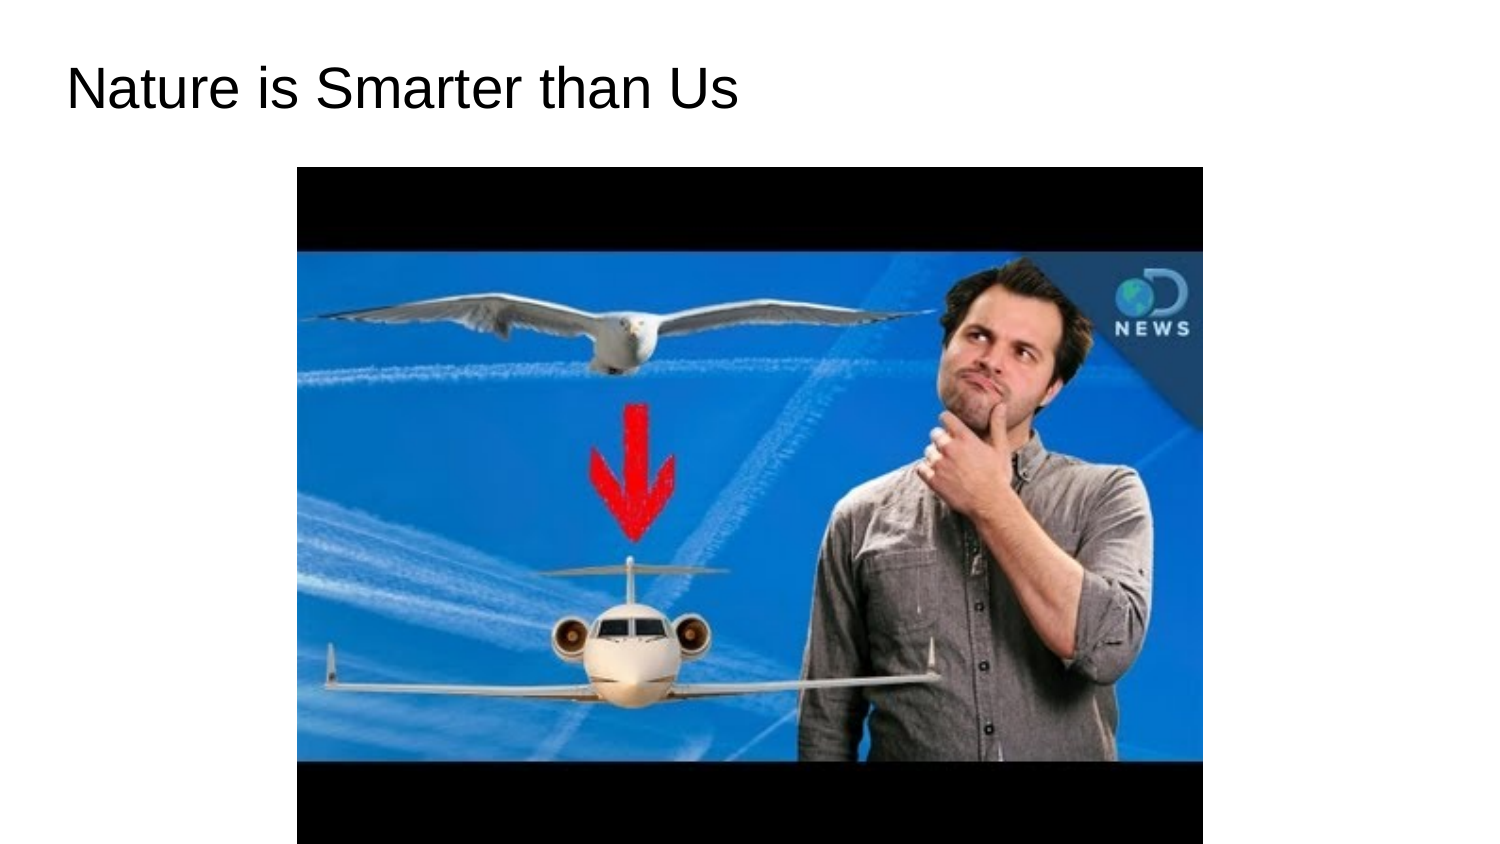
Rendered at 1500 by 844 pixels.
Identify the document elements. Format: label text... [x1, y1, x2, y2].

title Nature is Smarter than Us [51, 35, 1449, 130]
picture [297, 166, 1203, 844]
